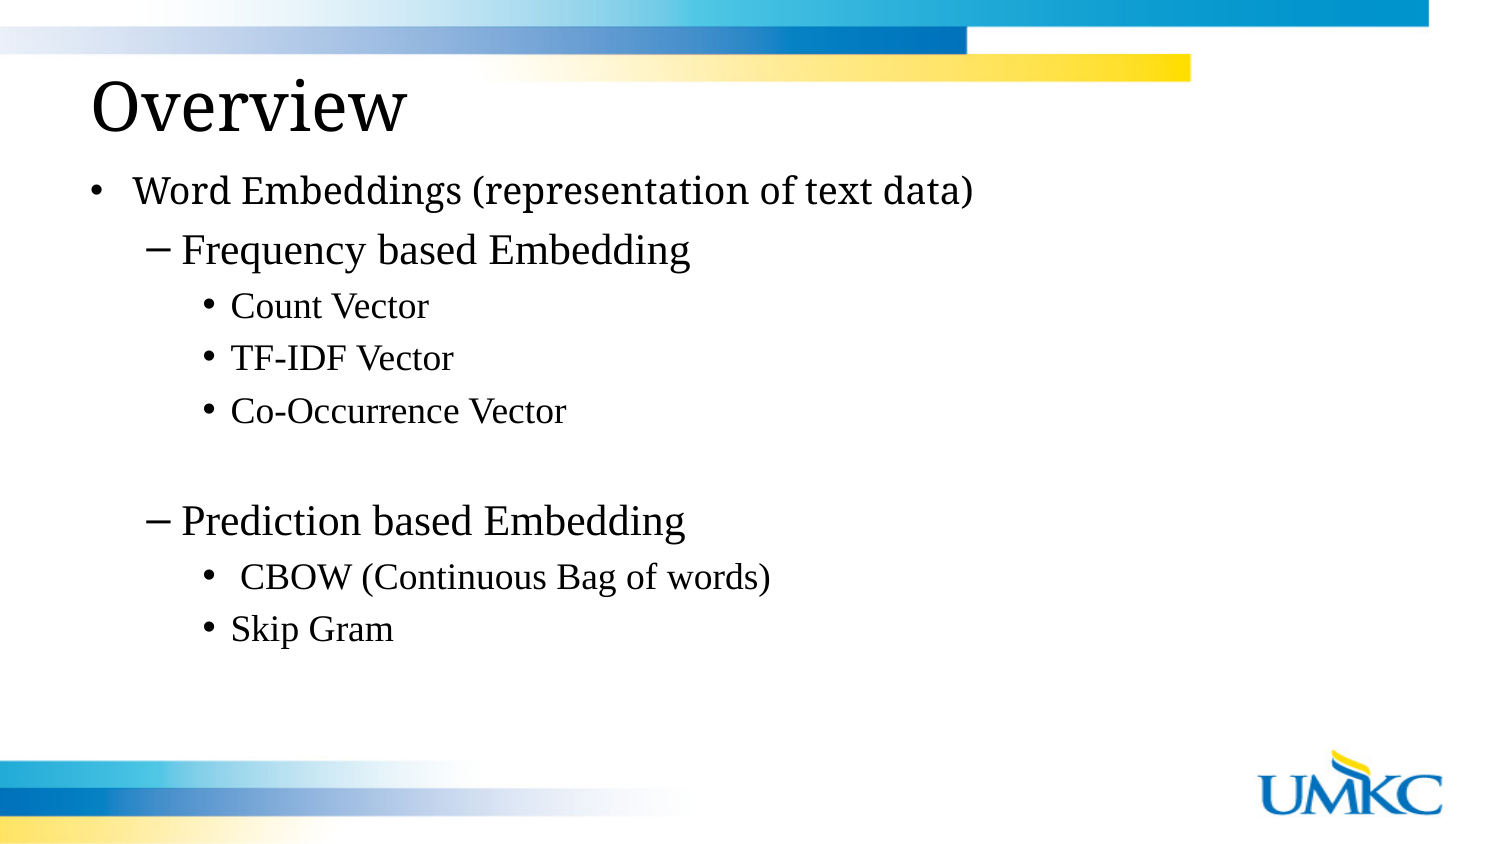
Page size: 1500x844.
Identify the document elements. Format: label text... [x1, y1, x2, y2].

list Word Embeddings (representation of text data) Frequency based Embedding Count Vector TF-IDF Vector Co-Occurrence Vector Prediction based Embedding CBOW (Continuous Bag of words) Skip Gram [75, 159, 1425, 717]
title Overview [75, 33, 1425, 159]
picture [0, 0, 1500, 844]
